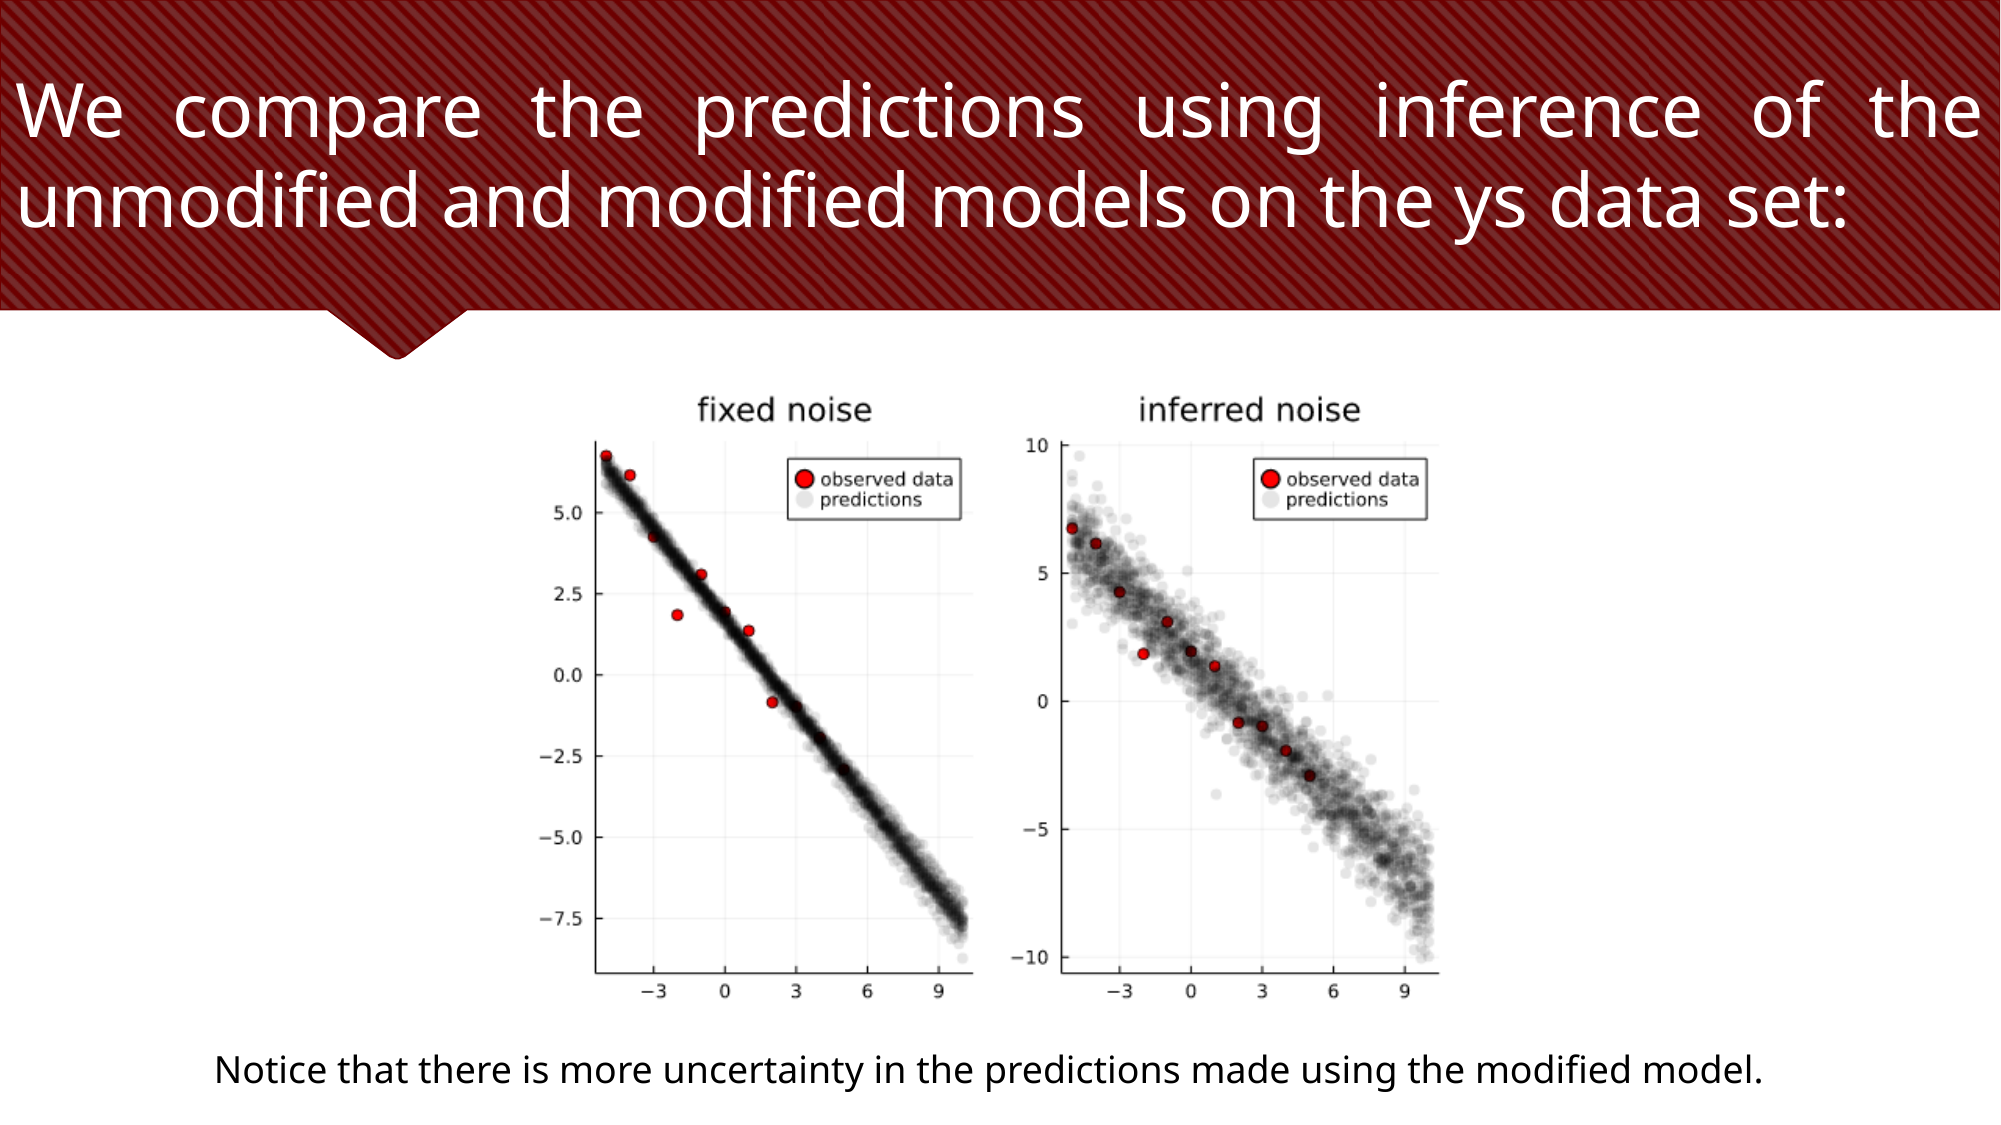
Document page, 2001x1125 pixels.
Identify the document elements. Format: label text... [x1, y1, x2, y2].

picture [519, 392, 1458, 1019]
list Notice that there is more uncertainty in the predictions made using the modified model. [198, 1030, 1931, 1107]
title We compare the predictions using inference of the unmodified and modified models on the ys data set: [0, 73, 2000, 233]
